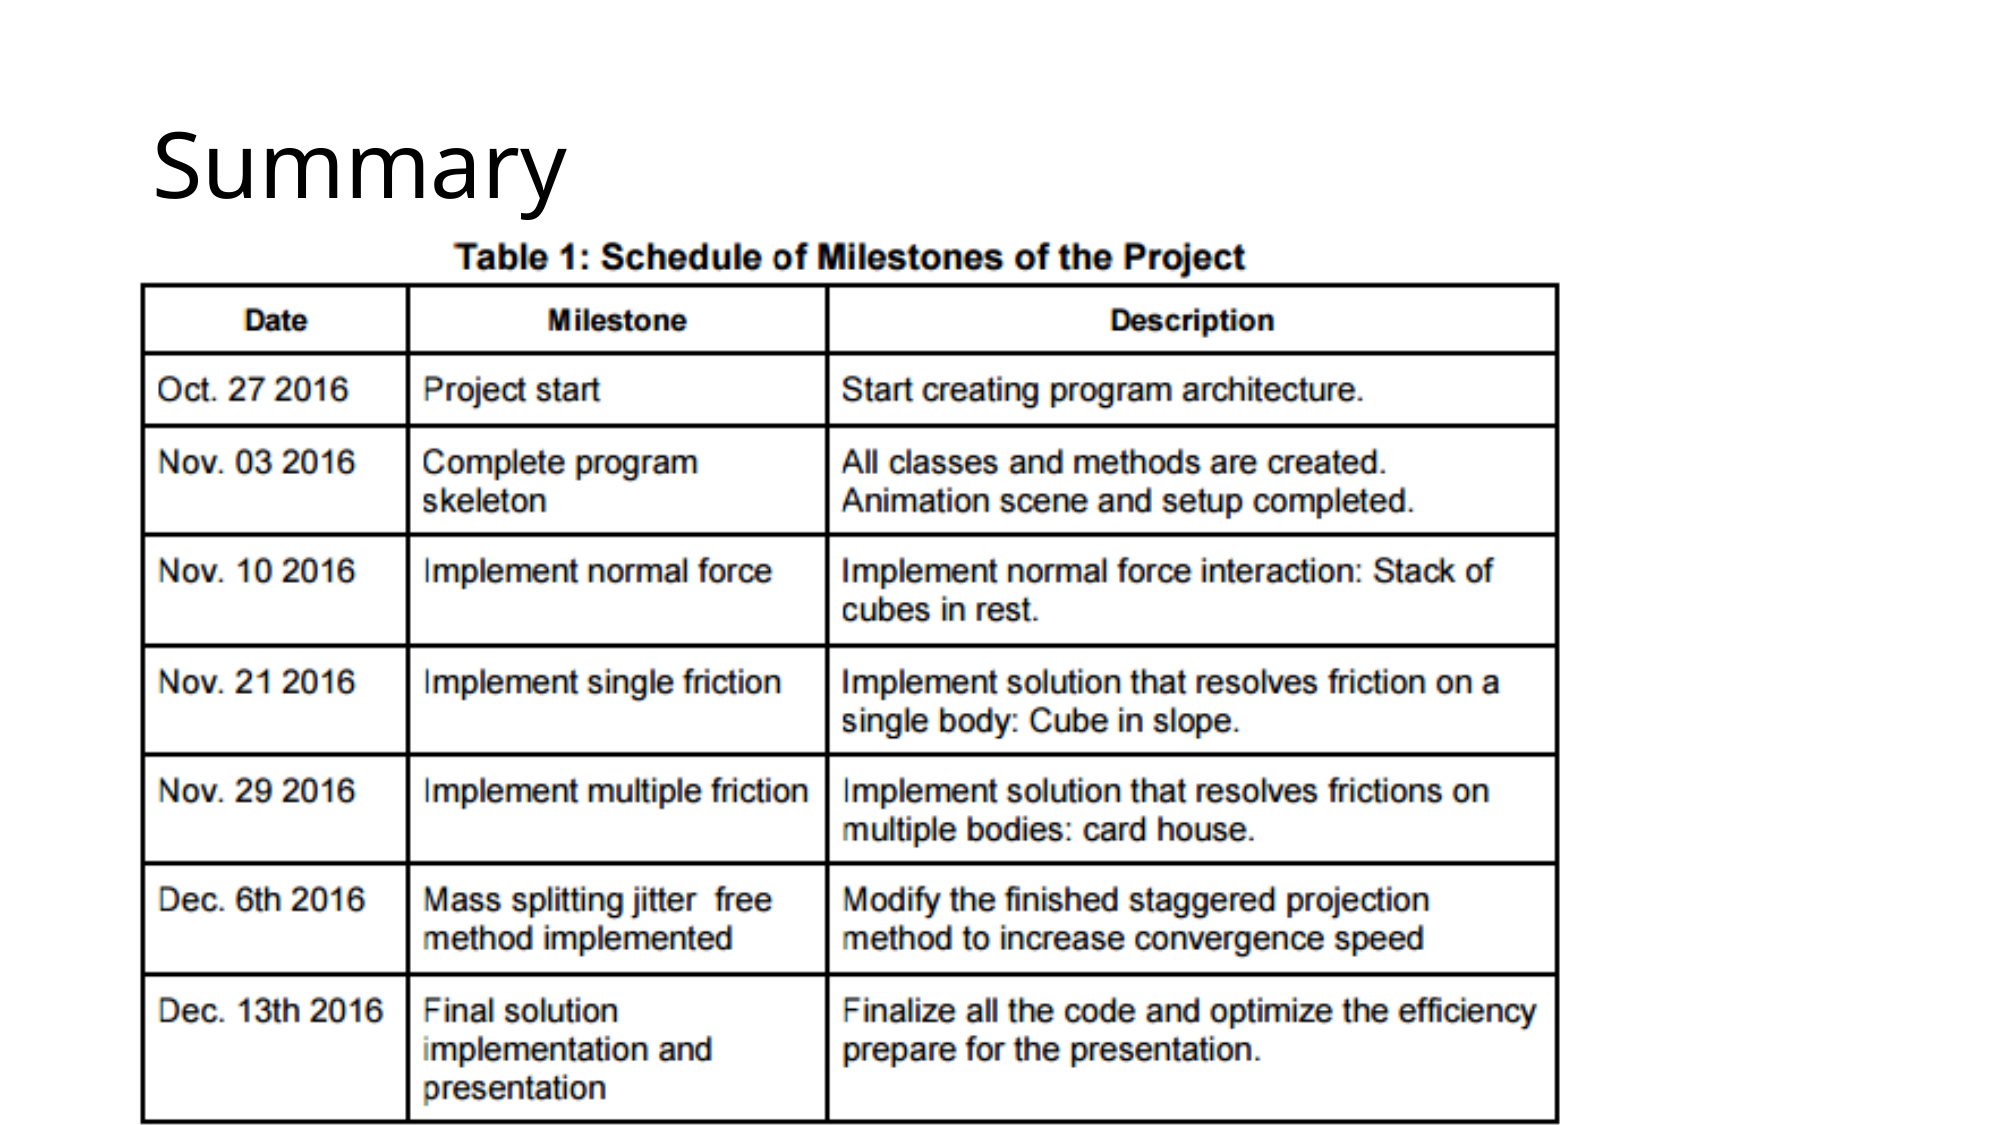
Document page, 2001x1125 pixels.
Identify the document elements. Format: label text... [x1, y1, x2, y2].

title Summary [137, 59, 1863, 278]
picture [137, 226, 1563, 1125]
